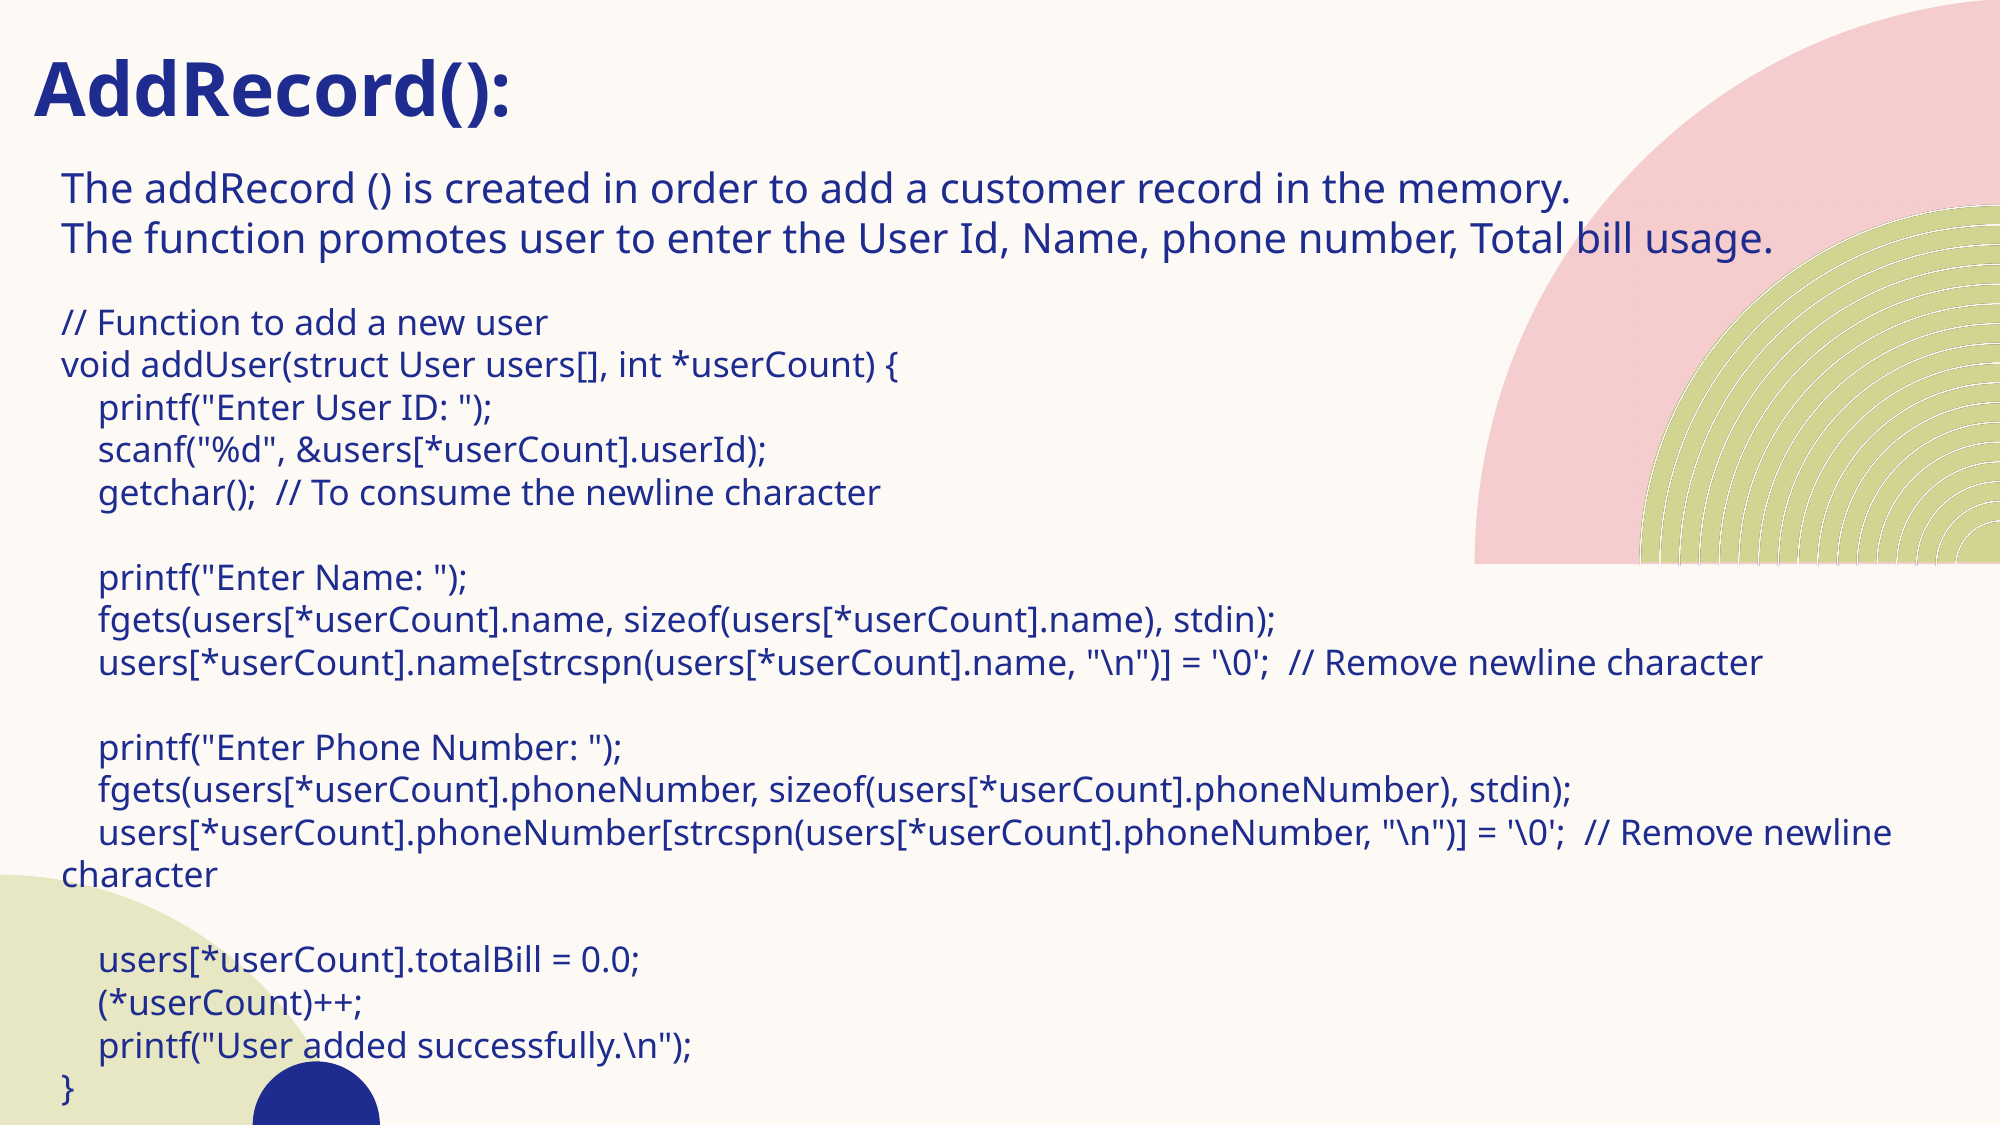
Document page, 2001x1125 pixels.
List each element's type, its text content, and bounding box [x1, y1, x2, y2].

title AddRecord(): [19, 0, 1307, 132]
picture [1919, 204, 2001, 566]
list The addRecord () is created in order to add a customer record in the memory. The function promotes user to enter the User Id, Name, phone number, Total bill usage. // Function to add a new user void addUser(struct User users[], int *userCount) { printf("Enter User ID: "); scanf("%d", &users[*userCount].userId); getchar(); // To consume the newline character printf("Enter Name: "); fgets(users[*userCount].name, sizeof(users[*userCount].name), stdin); users[*userCount].name[strcspn(users[*userCount].name, "\n")] = '\0'; // Remove newline character printf("Enter Phone Number: "); fgets(users[*userCount].phoneNumber, sizeof(users[*userCount].phoneNumber), stdin); users[*userCount].phoneNumber[strcspn(users[*userCount].phoneNumber, "\n")] = '\0'; // Remove newline character users[*userCount].totalBill = 0.0; (*userCount)++; printf("User added successfully.\n"); } [45, 162, 1919, 1125]
